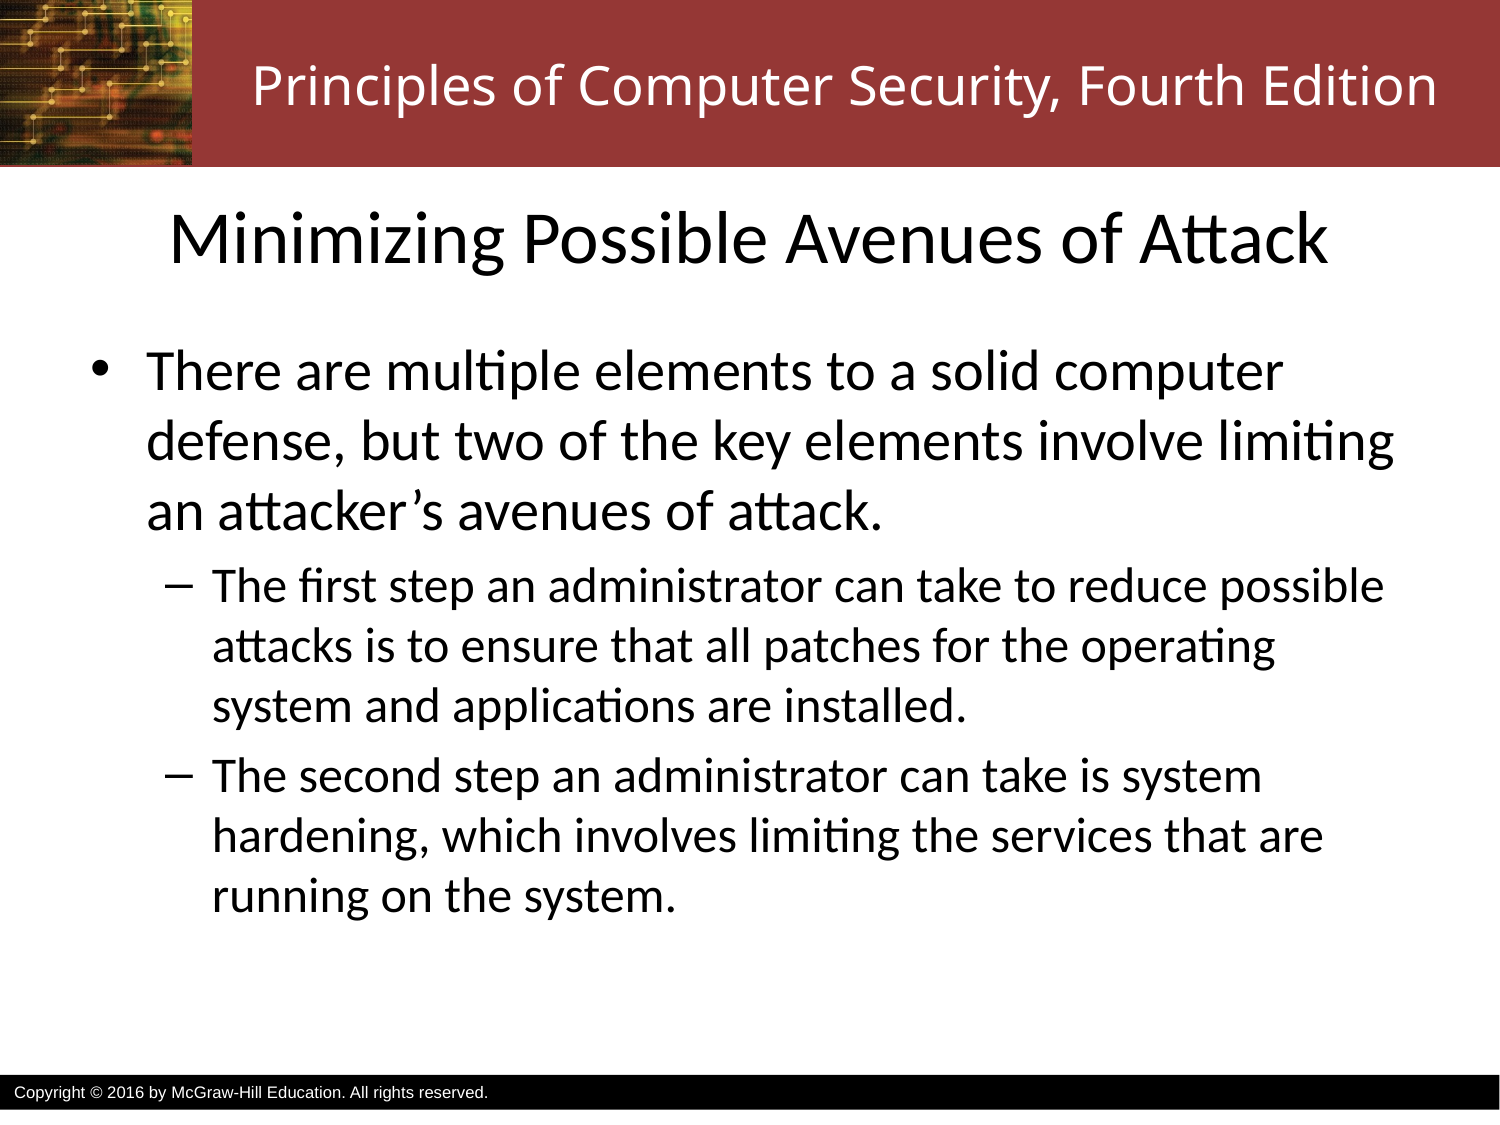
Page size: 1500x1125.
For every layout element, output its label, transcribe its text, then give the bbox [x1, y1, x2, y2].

title Minimizing Possible Avenues of Attack [75, 181, 1425, 324]
picture [0, 0, 192, 165]
list There are multiple elements to a solid computer defense, but two of the key elements involve limiting an attacker’s avenues of attack. The first step an administrator can take to reduce possible attacks is to ensure that all patches for the operating system and applications are installed. The second step an administrator can take is system hardening, which involves limiting the services that are running on the system. [75, 324, 1425, 1005]
